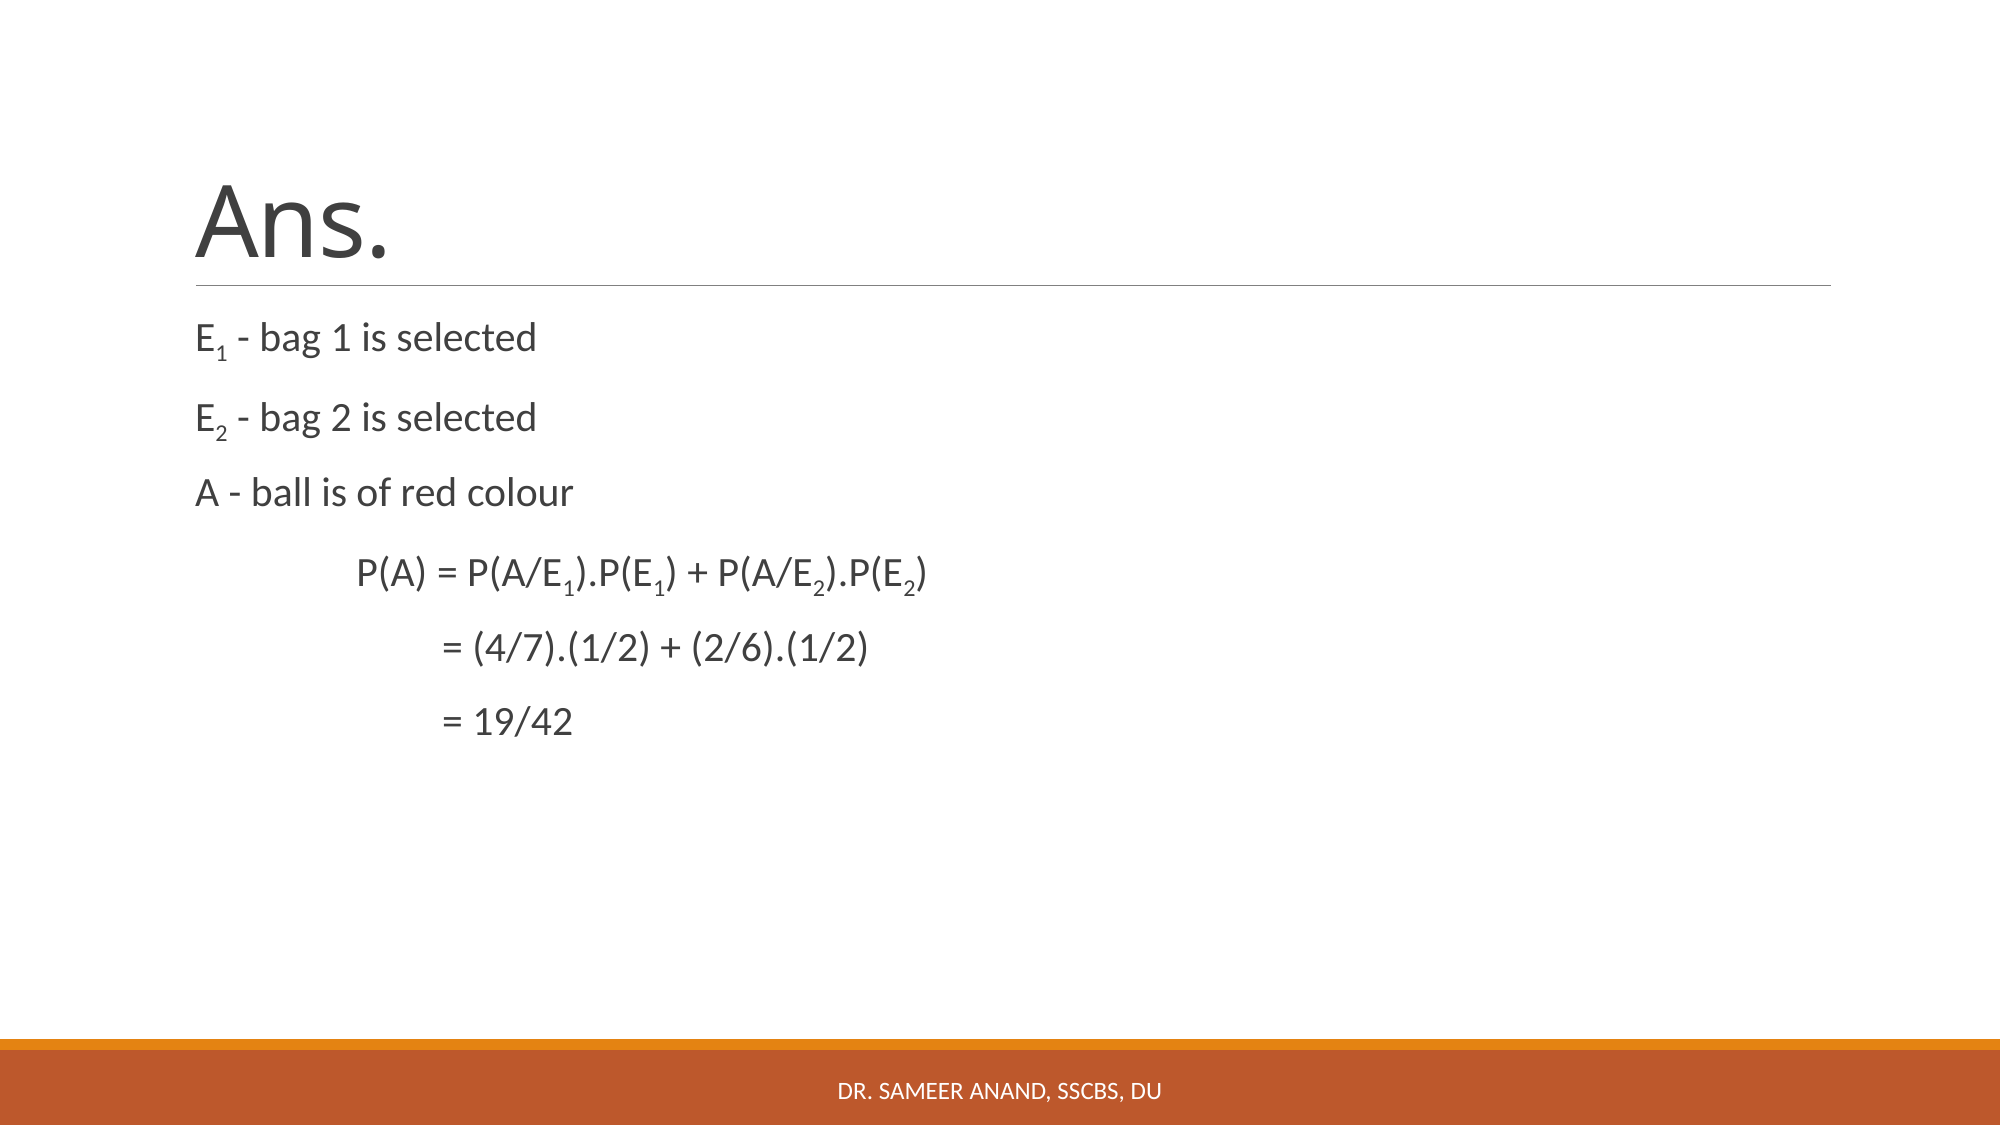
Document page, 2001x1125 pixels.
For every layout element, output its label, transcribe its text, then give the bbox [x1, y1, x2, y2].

list E1 - bag 1 is selected E2 - bag 2 is selected A - ball is of red colour P(A) = P(A/E1).P(E1) + P(A/E2).P(E2) = (4/7).(1/2) + (2/6).(1/2) = 19/42 [180, 302, 1830, 963]
footer Dr. Sameer Anand, SSCBS, DU [604, 1059, 1396, 1120]
title Ans. [180, 47, 1830, 285]
